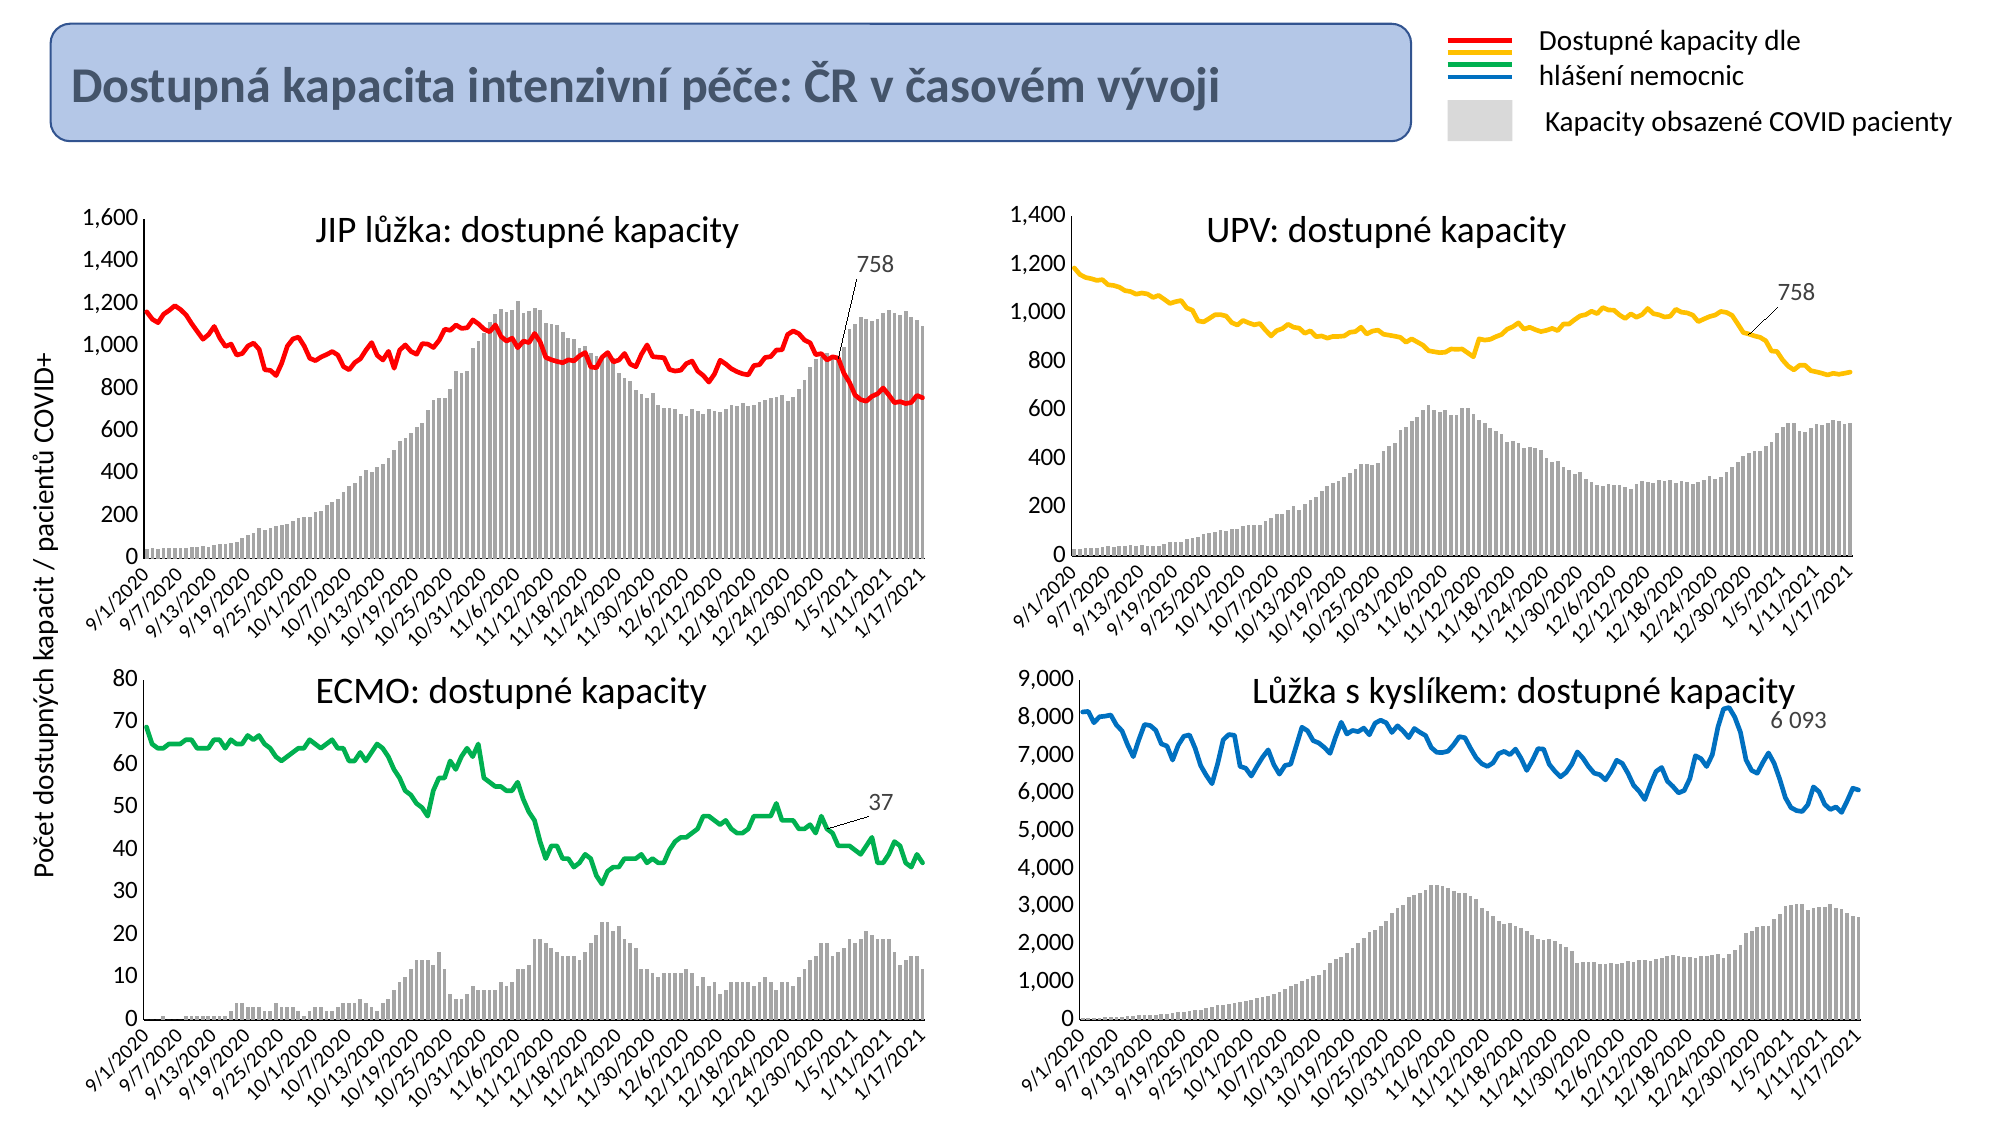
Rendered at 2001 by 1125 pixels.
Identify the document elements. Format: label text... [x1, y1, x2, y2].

text_box Kapacity obsazené COVID pacienty [1530, 94, 1968, 145]
text_box Dostupné kapacity dle hlášení nemocnic [1524, 14, 1872, 99]
chart [991, 194, 1884, 1123]
text_box Dostupná kapacita intenzivní péče: ČR v časovém vývoji [49, 22, 1413, 143]
chart [64, 197, 948, 1123]
text_box Počet dostupných kapacit / pacientů COVID+ [16, 338, 64, 893]
text_box [1447, 99, 1513, 142]
